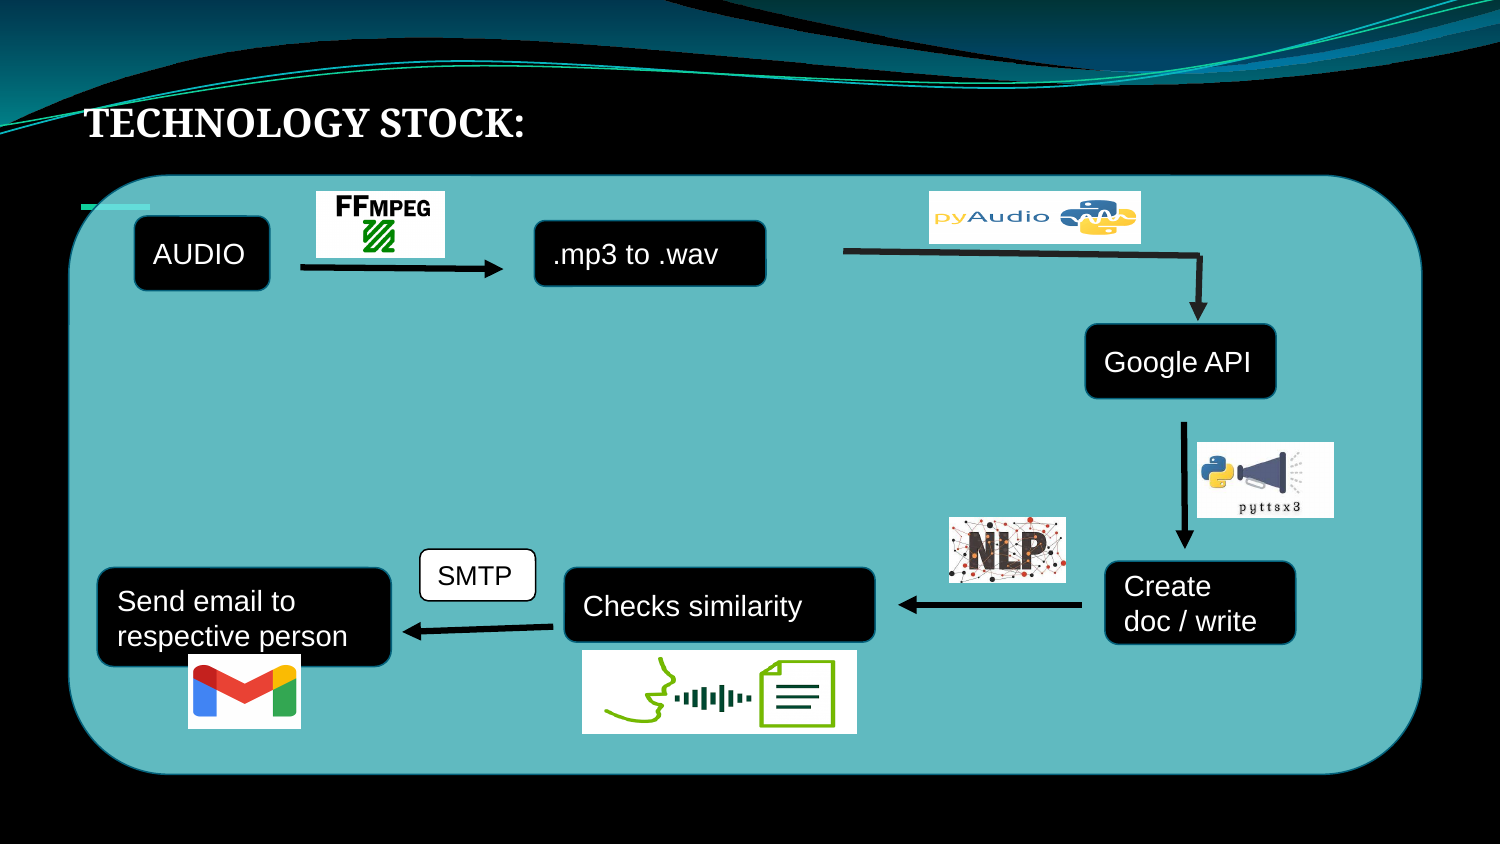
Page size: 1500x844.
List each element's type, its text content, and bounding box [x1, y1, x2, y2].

text_box SMTP [419, 549, 536, 601]
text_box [842, 250, 1201, 256]
picture [187, 654, 301, 730]
text_box Google API [1085, 323, 1277, 399]
text_box .mp3 to .wav [534, 220, 767, 287]
text_box Send email to respective person [97, 567, 392, 667]
text_box [68, 175, 1422, 775]
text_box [1197, 255, 1201, 322]
text_box Checks similarity [564, 567, 876, 643]
picture [1197, 442, 1334, 518]
picture [315, 191, 446, 258]
text_box AUDIO [134, 215, 270, 291]
text_box Create doc / write [1104, 561, 1296, 645]
picture [929, 191, 1141, 244]
picture [949, 517, 1066, 584]
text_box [401, 626, 554, 633]
picture [582, 649, 857, 734]
text_box TECHNOLOGY STOCK: [68, 83, 1500, 161]
